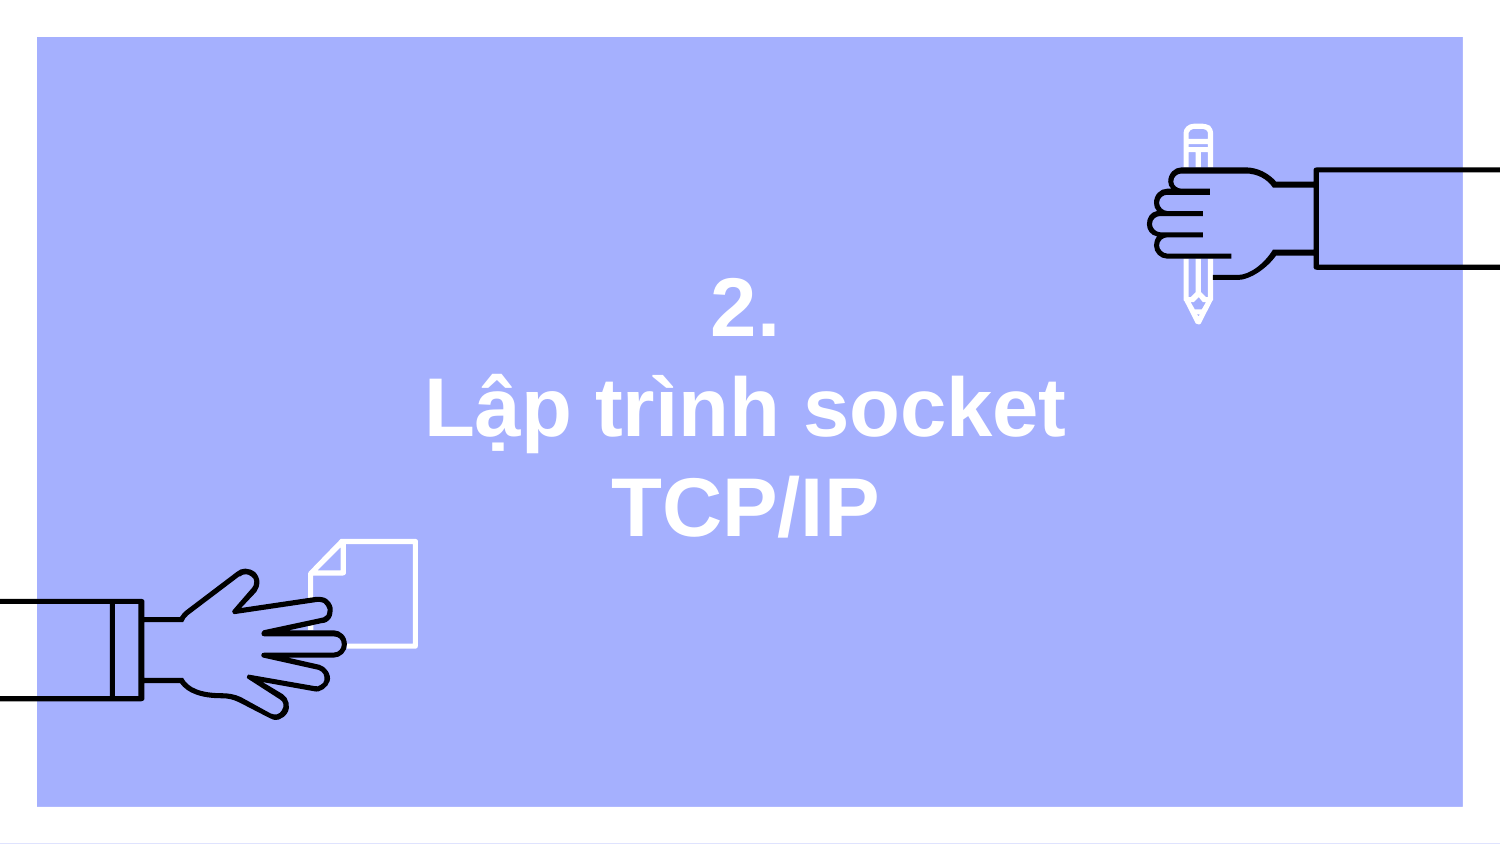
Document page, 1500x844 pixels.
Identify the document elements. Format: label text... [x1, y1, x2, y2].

title 2. Lập trình socket TCP/IP [310, 239, 1181, 568]
